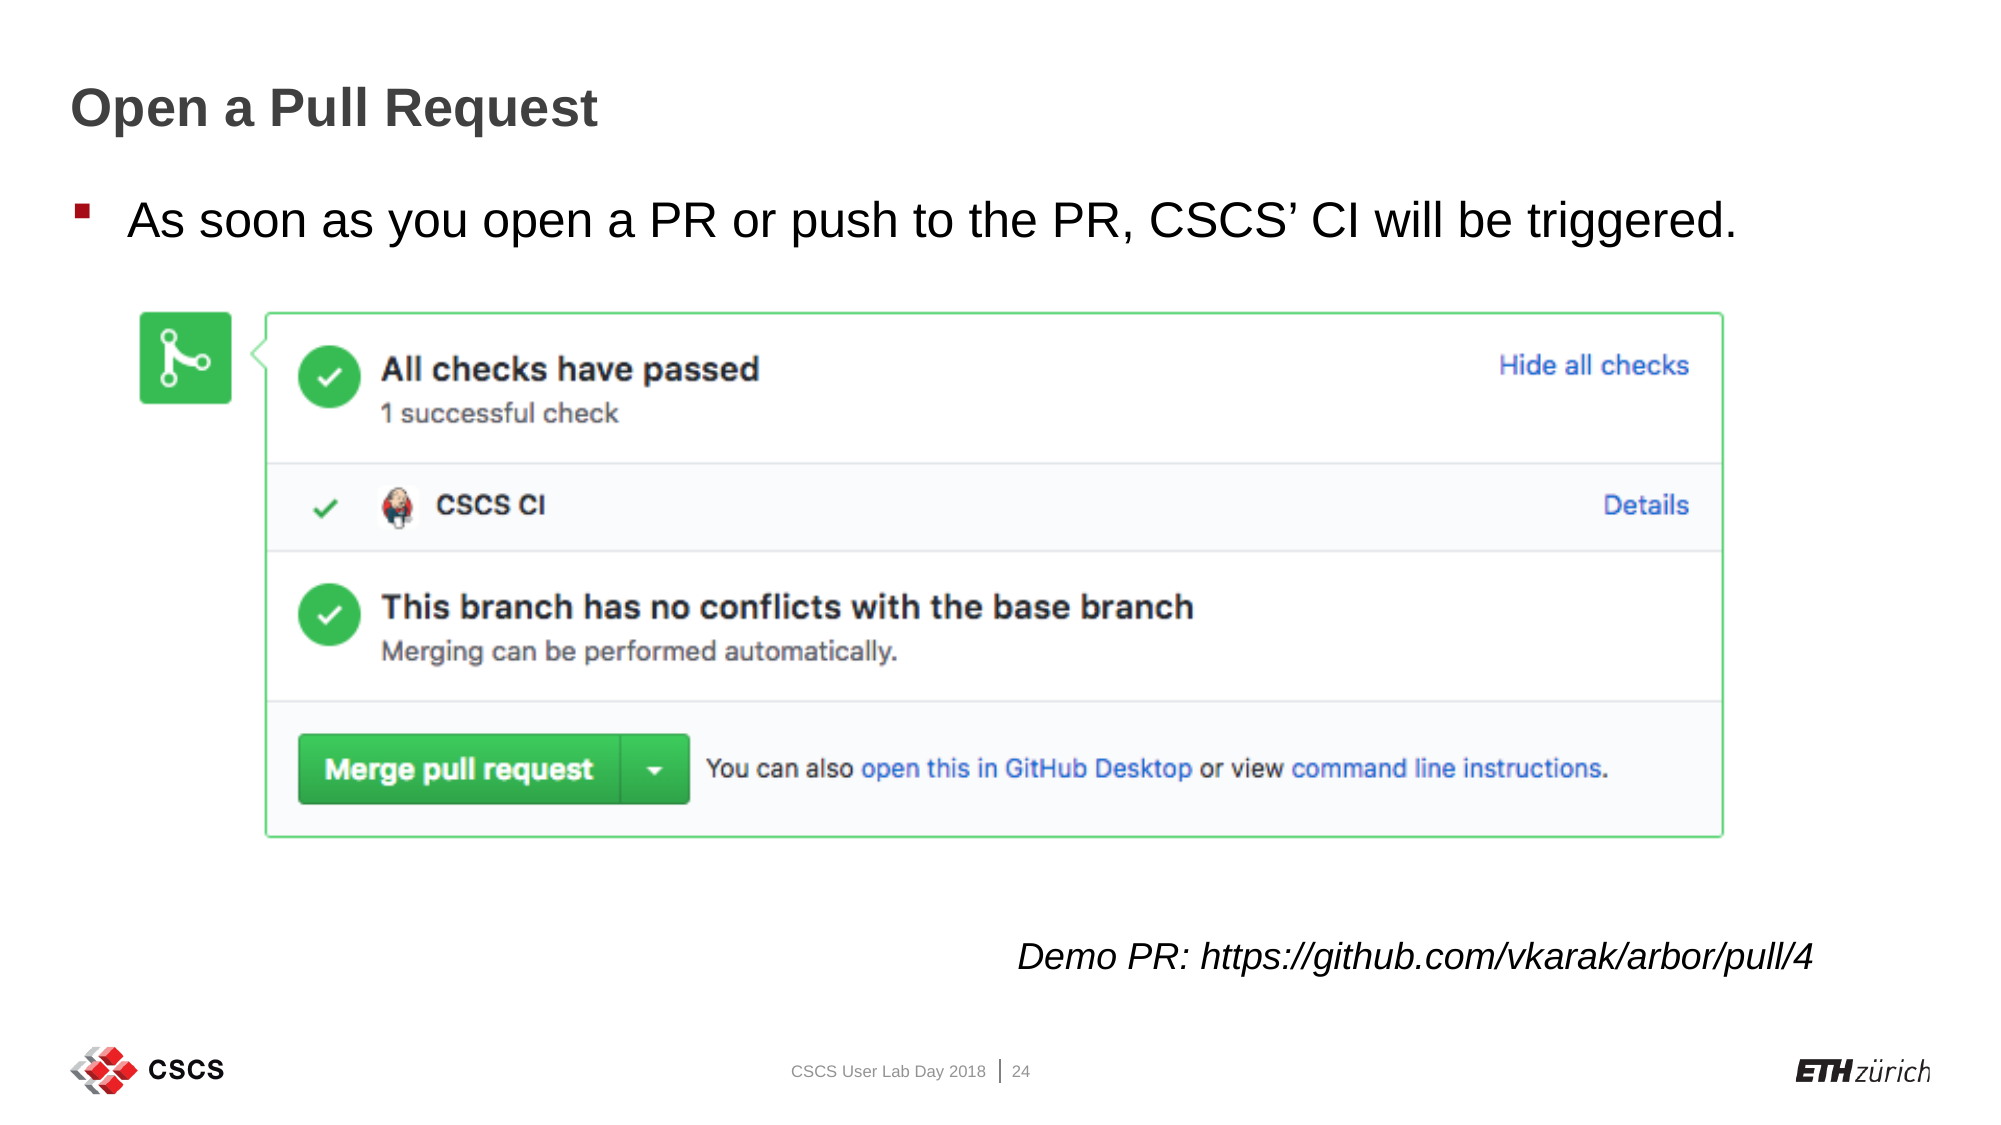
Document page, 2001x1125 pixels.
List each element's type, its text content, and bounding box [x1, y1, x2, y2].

footer CSCS User Lab Day 2018 [322, 1059, 998, 1083]
text_box Demo PR: https://github.com/vkarak/arbor/pull/4 [1002, 924, 1830, 985]
list As soon as you open a PR or push to the PR, CSCS’ CI will be triggered. [70, 178, 1930, 268]
picture [125, 296, 1739, 852]
title Open a Pull Request [70, 7, 1930, 149]
slide_number 24 [999, 1059, 1063, 1083]
